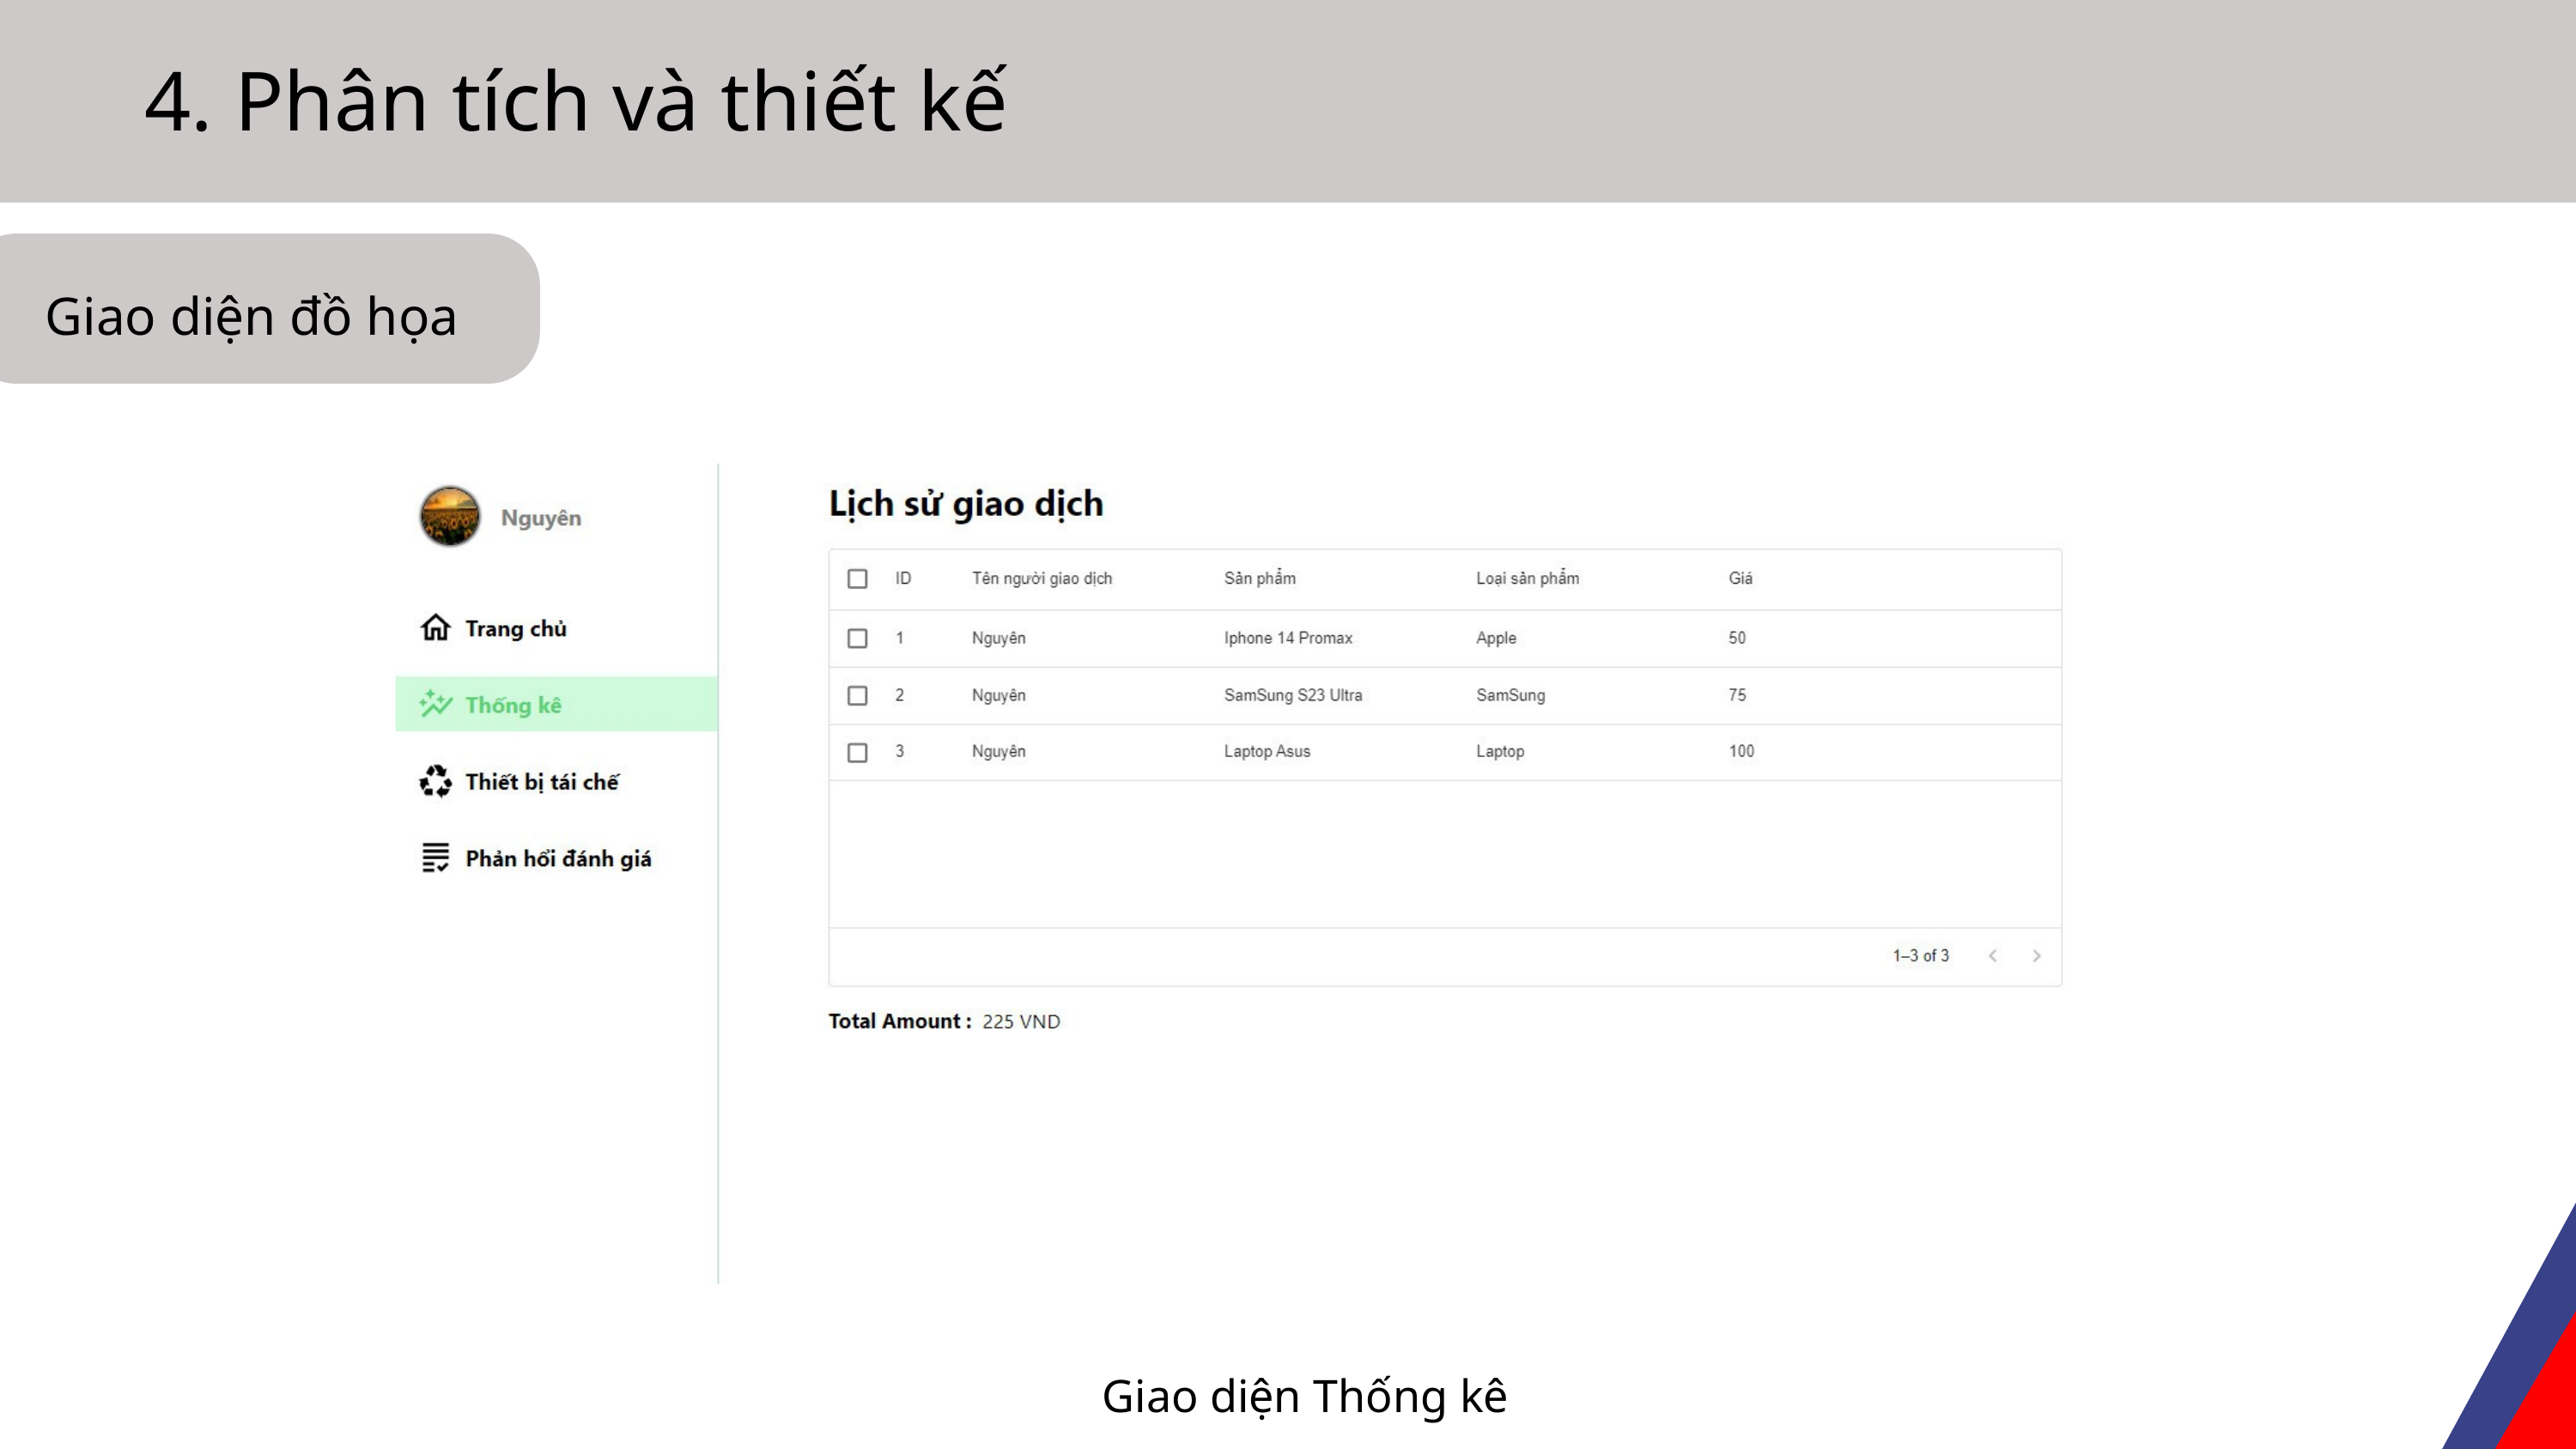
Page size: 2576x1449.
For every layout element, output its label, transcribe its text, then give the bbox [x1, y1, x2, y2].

text_box Giao diện Thống kê [1073, 1358, 1538, 1422]
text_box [2369, 1199, 2576, 1449]
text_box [0, 233, 541, 385]
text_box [0, 0, 2576, 203]
text_box [395, 464, 2216, 1284]
